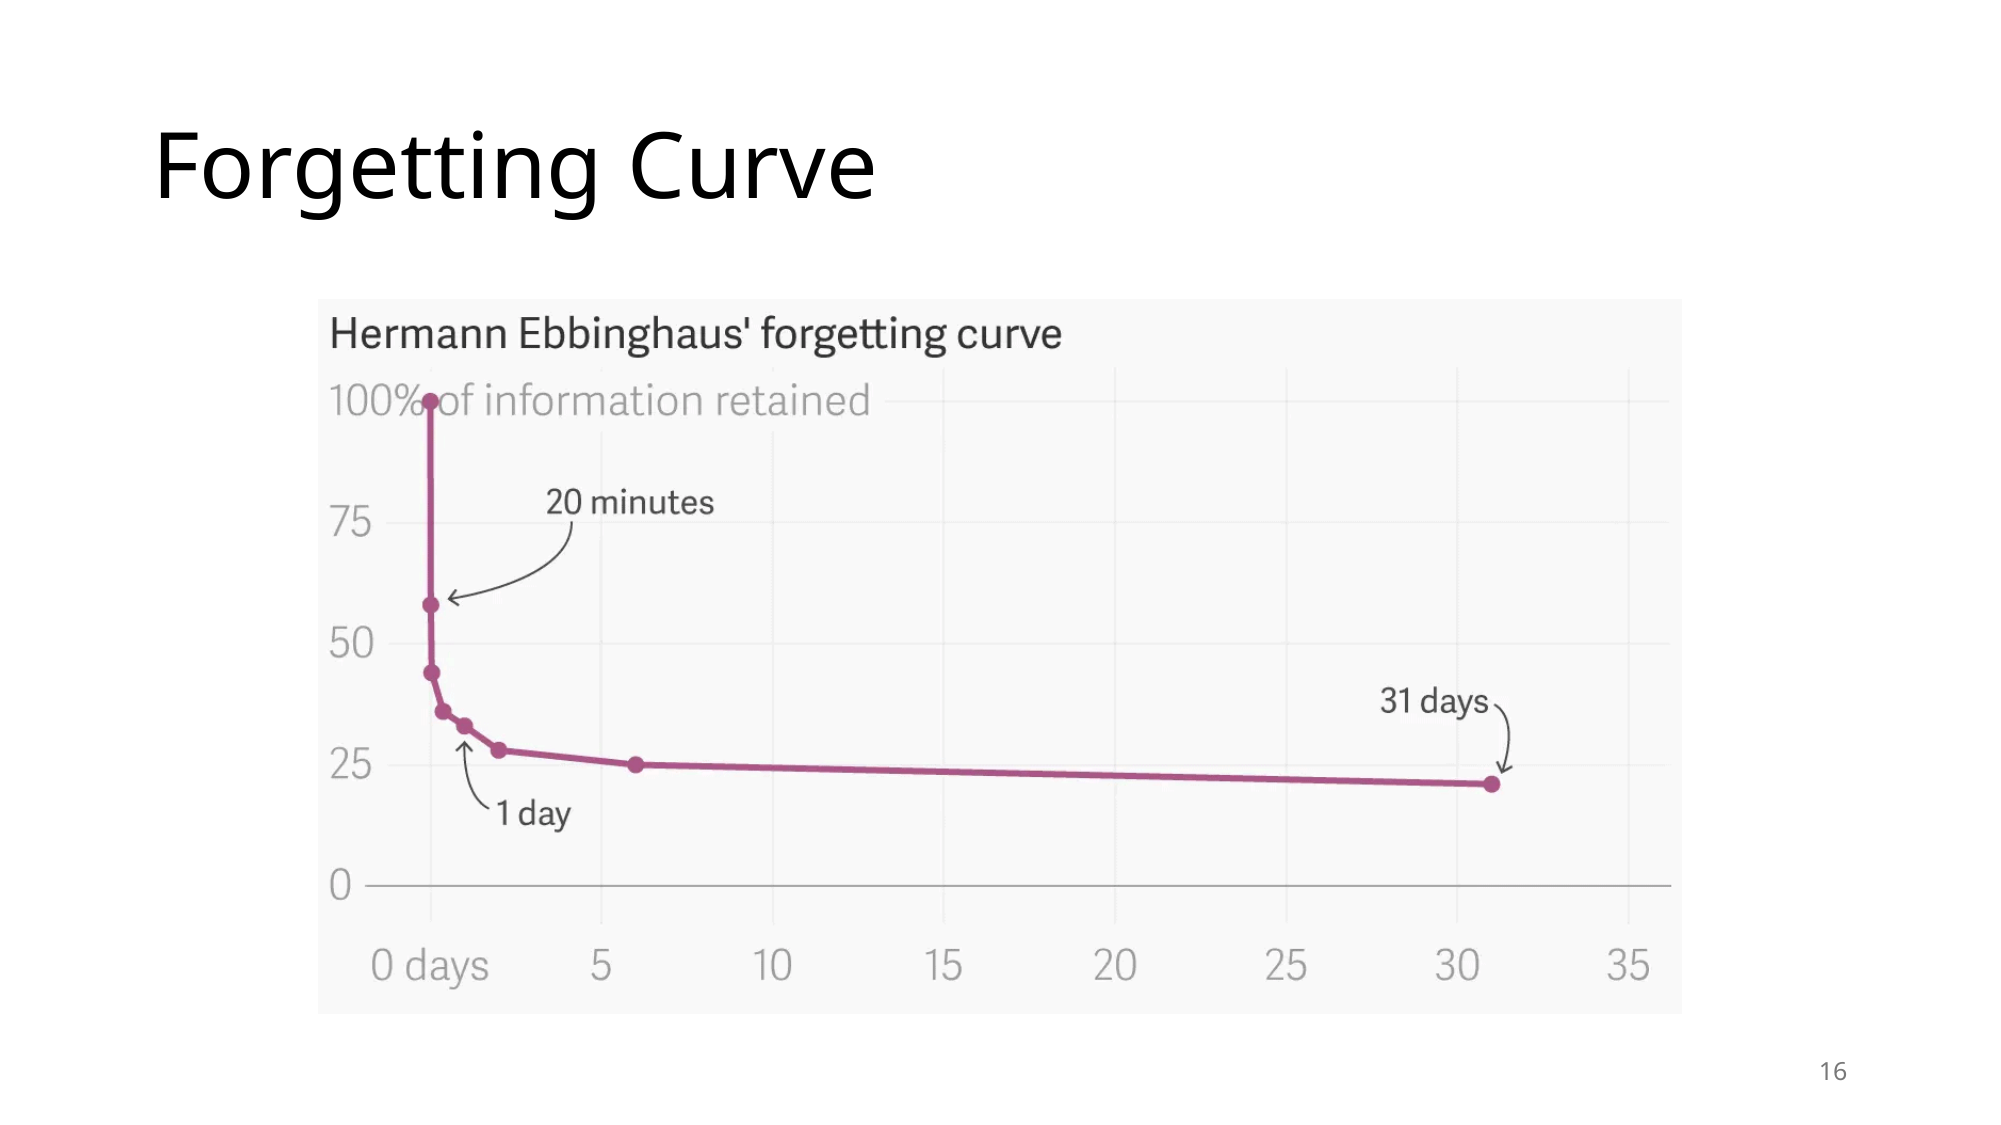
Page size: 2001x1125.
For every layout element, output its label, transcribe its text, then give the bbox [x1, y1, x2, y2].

slide_number 16 [1412, 1042, 1863, 1103]
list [317, 298, 1683, 1014]
title Forgetting Curve [137, 59, 1863, 278]
